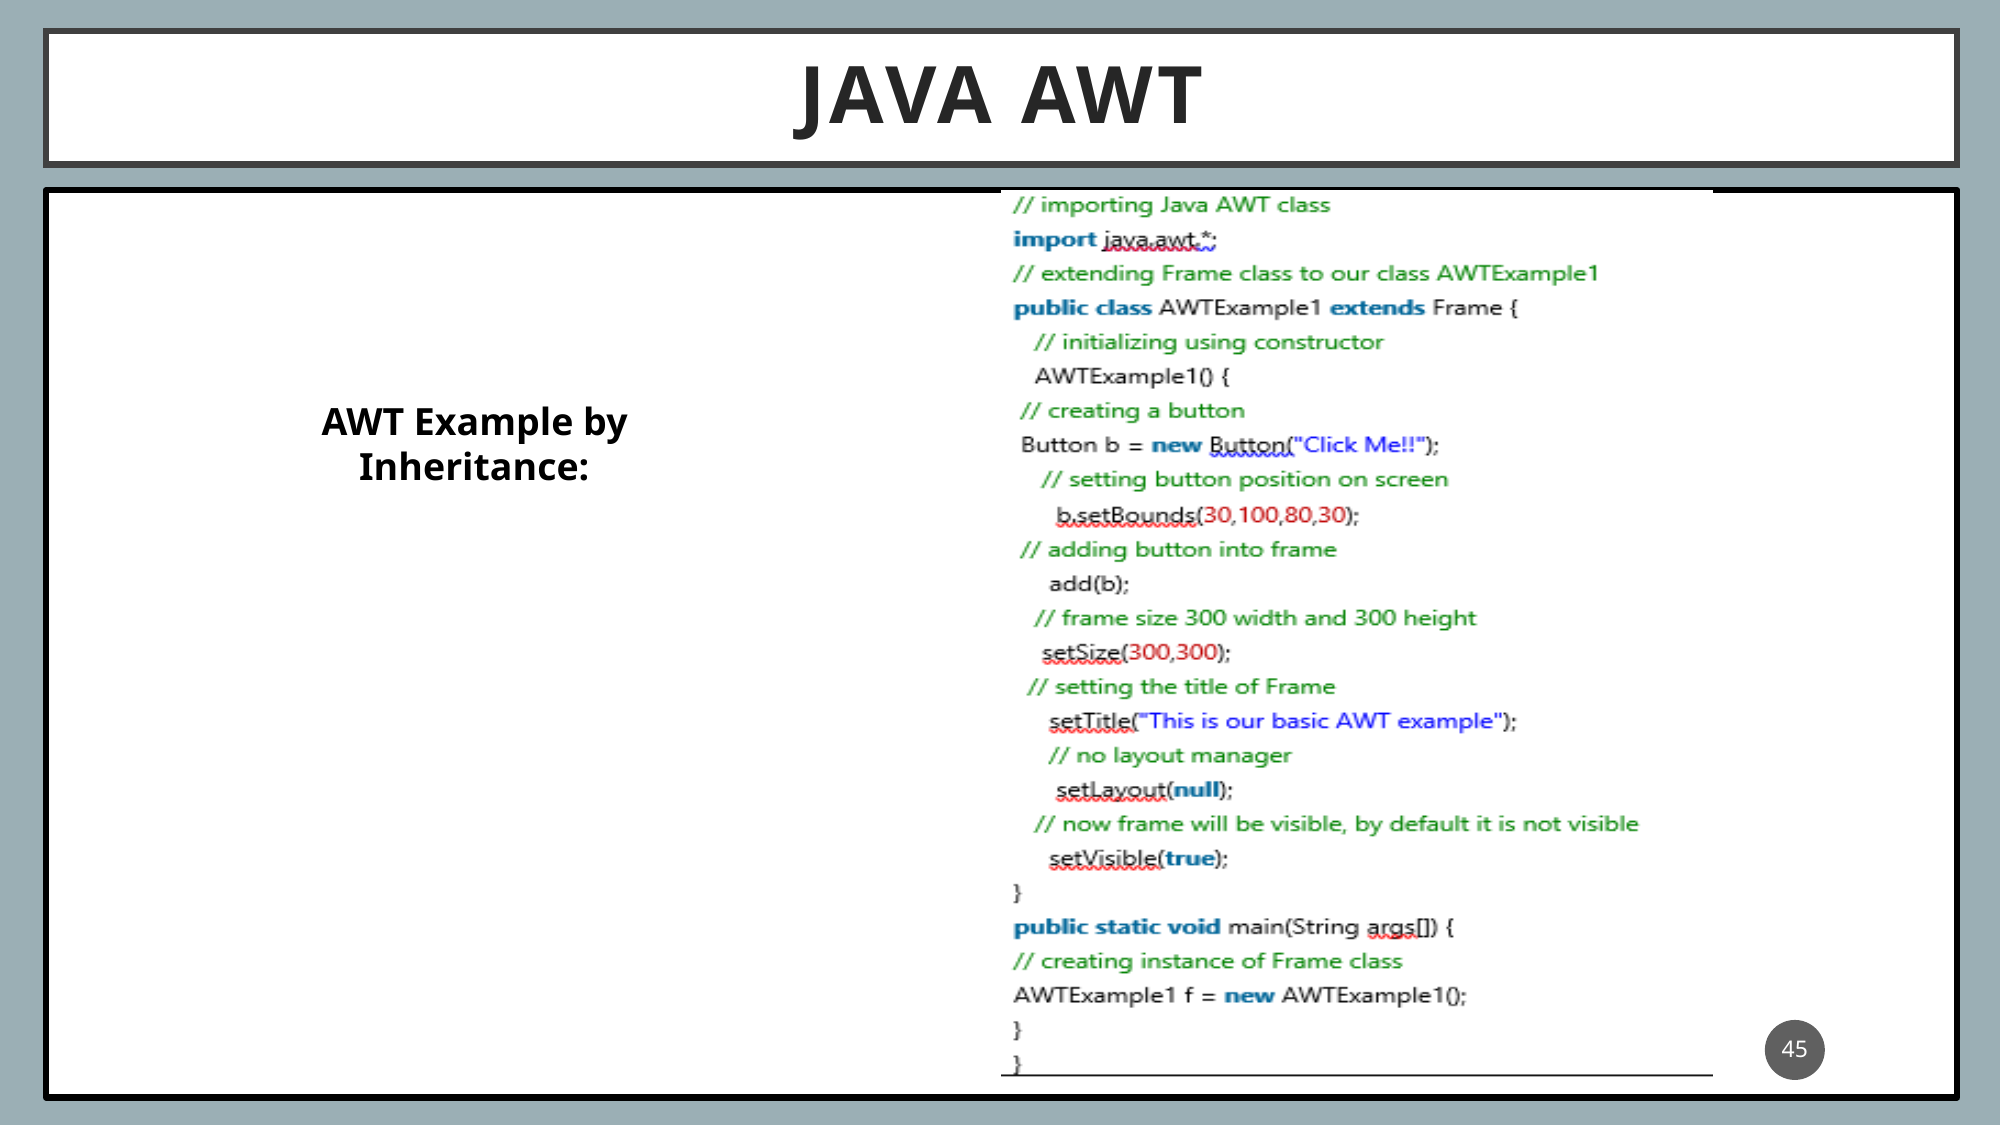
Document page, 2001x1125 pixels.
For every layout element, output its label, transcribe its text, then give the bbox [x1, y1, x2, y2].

text_box Java AWT [45, 31, 1958, 165]
text_box [45, 190, 1958, 1098]
slide_number 45 [1764, 1019, 1825, 1080]
text_box AWT Example by Inheritance: [241, 390, 709, 541]
picture [1001, 190, 1713, 1080]
